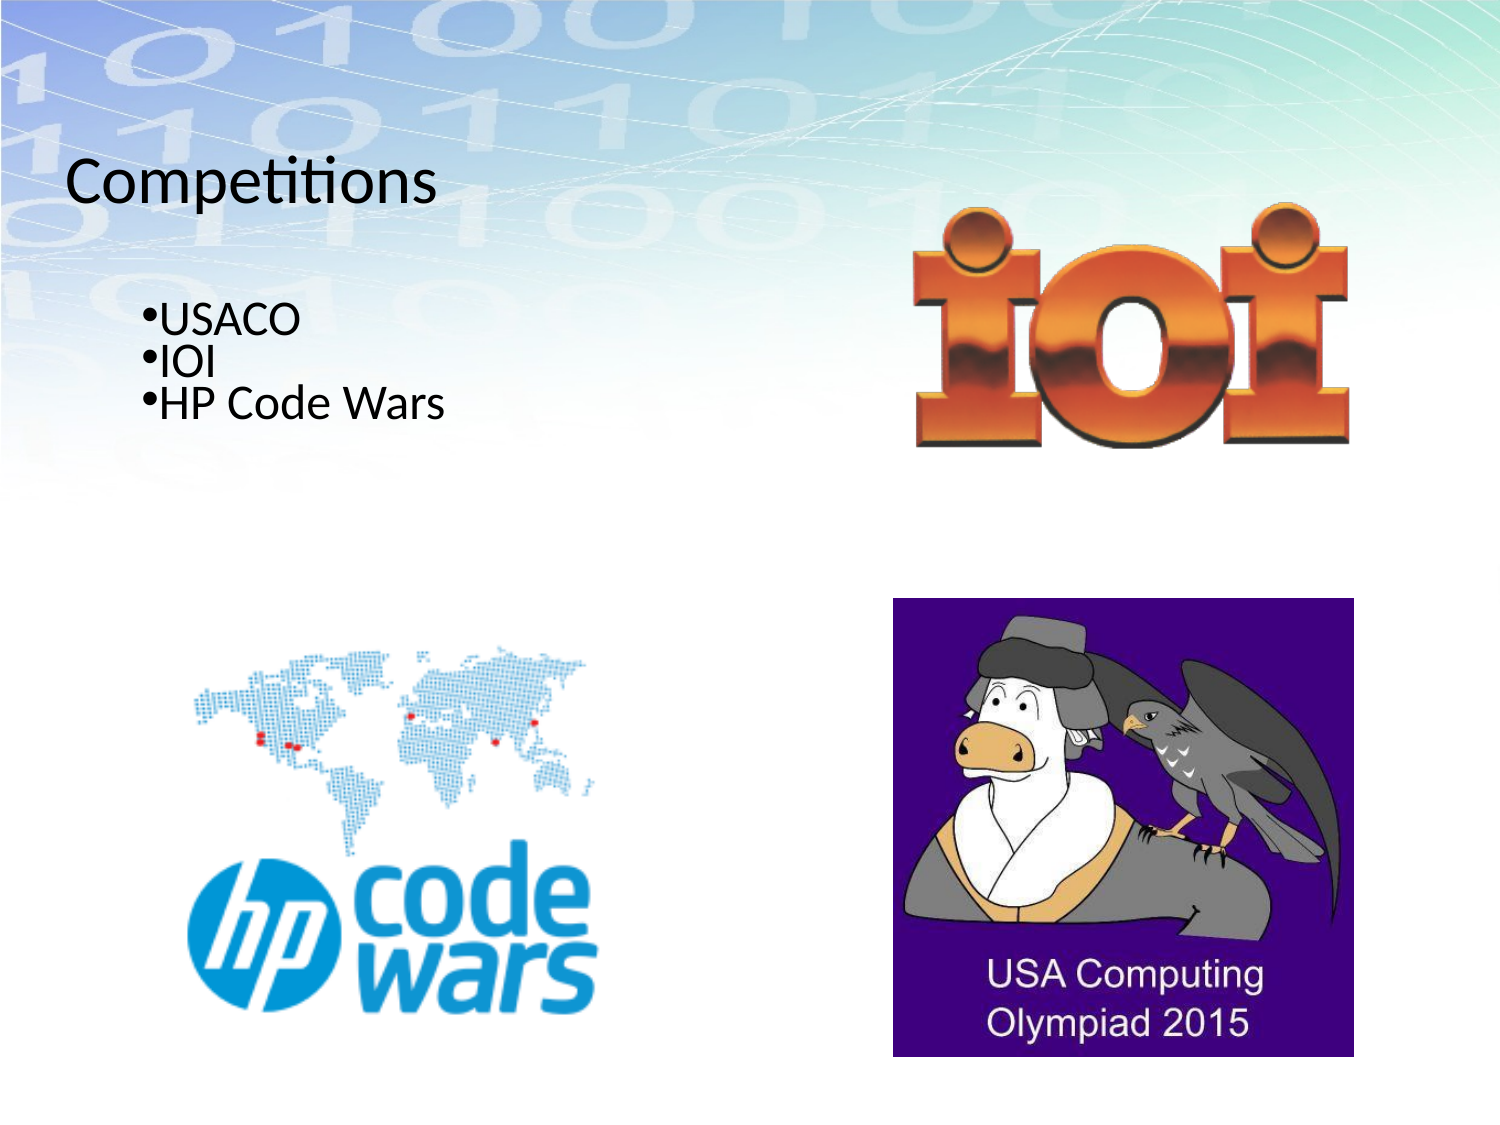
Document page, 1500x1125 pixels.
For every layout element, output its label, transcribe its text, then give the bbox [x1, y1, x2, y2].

title Competitions [50, 87, 1400, 275]
list USACO IOI HP Code Wars [103, 294, 1397, 1009]
picture [0, 0, 1500, 1125]
